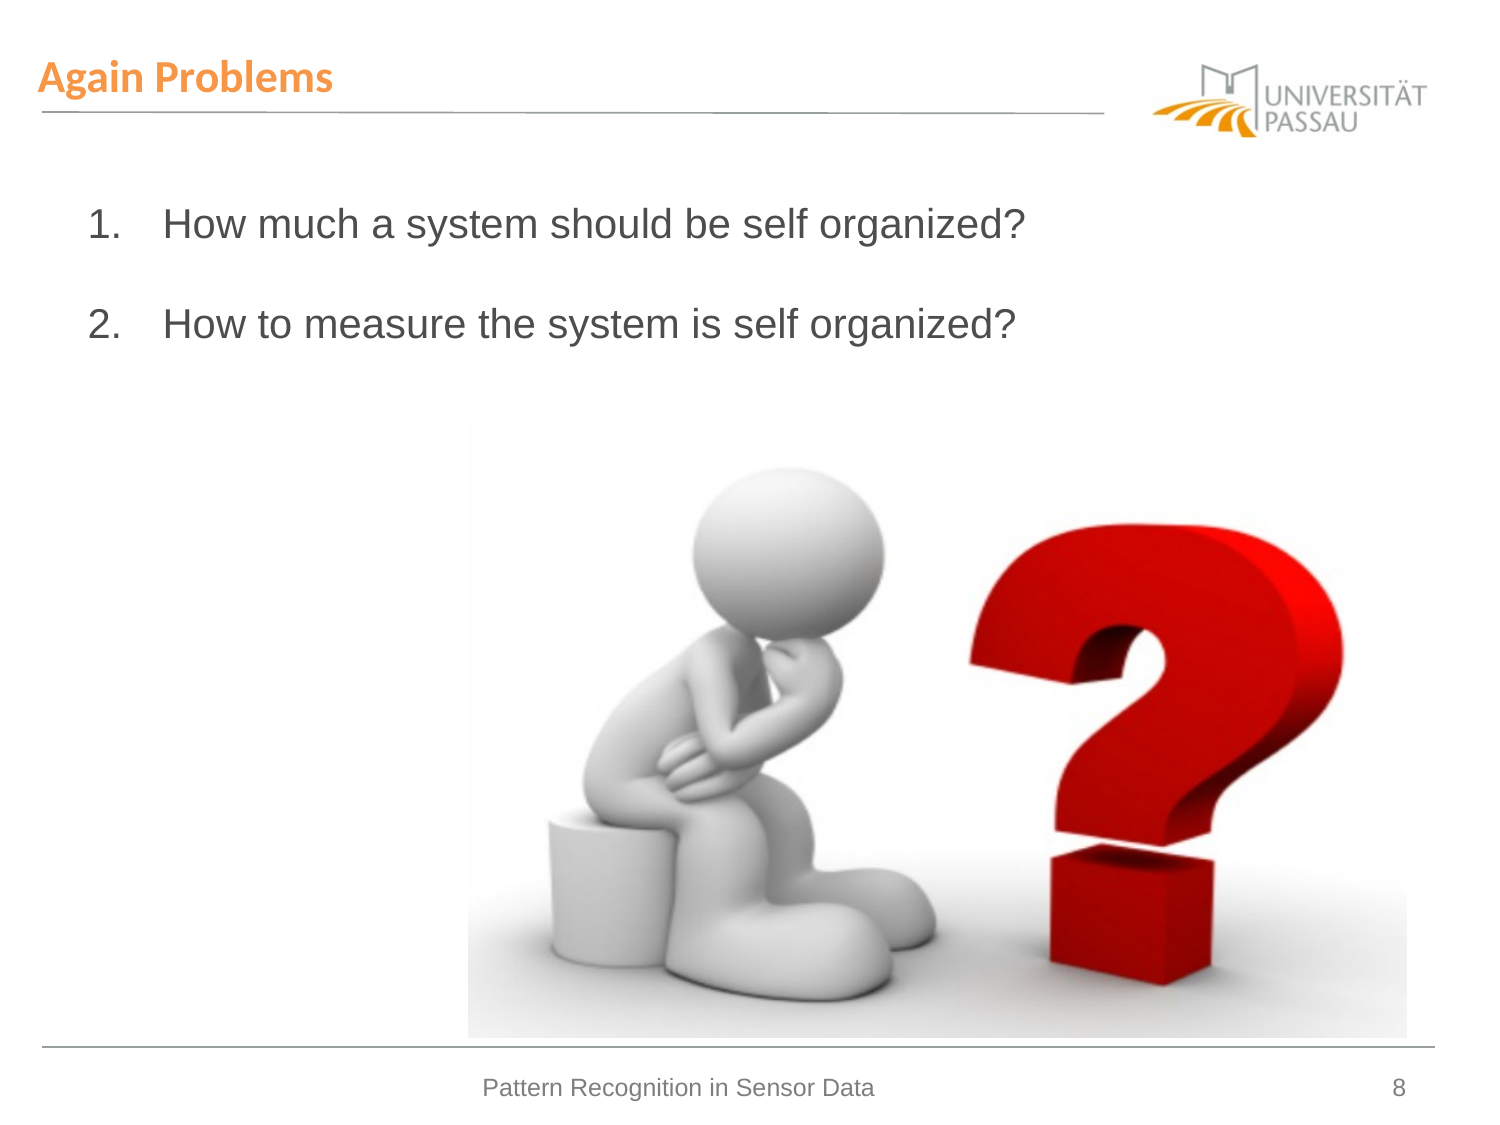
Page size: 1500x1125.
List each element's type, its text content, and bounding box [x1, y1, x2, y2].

picture [1151, 63, 1428, 138]
picture [468, 412, 1407, 1038]
footer Pattern Recognition in Sensor Data [480, 1071, 1032, 1104]
slide_number 8 [1388, 1071, 1425, 1104]
subtitle How much a system should be self organized? How to measure the system is self organized? [87, 197, 1138, 349]
title Again Problems [37, 46, 1313, 113]
